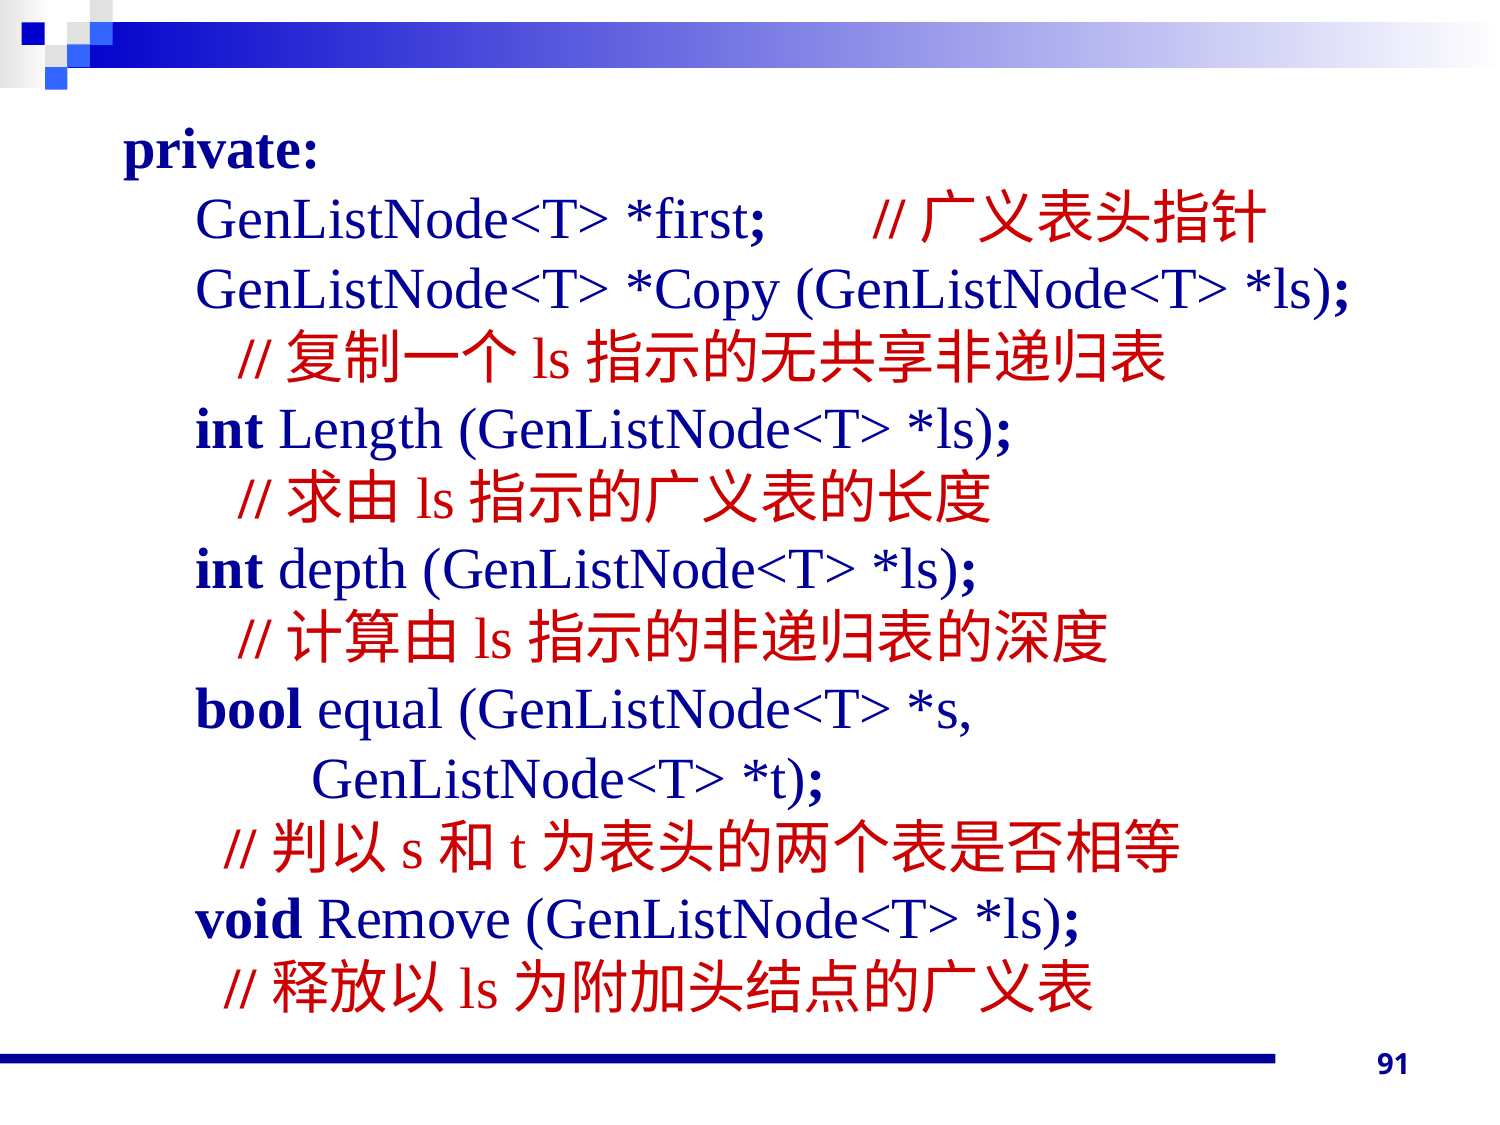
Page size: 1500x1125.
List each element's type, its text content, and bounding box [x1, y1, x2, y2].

text_box private: GenListNode<T> *first; //广义表头指针 GenListNode<T> *Copy (GenListNode<T> *ls); //复制一个ls指示的无共享非递归表 int Length (GenListNode<T> *ls); //求由ls指示的广义表的长度 int depth (GenListNode<T> *ls); //计算由ls指示的非递归表的深度 bool equal (GenListNode<T> *s, GenListNode<T> *t); //判以s和t为表头的两个表是否相等 void Remove (GenListNode<T> *ls); //释放以ls为附加头结点的广义表 [108, 102, 1421, 1028]
slide_number 91 [1074, 1017, 1425, 1093]
